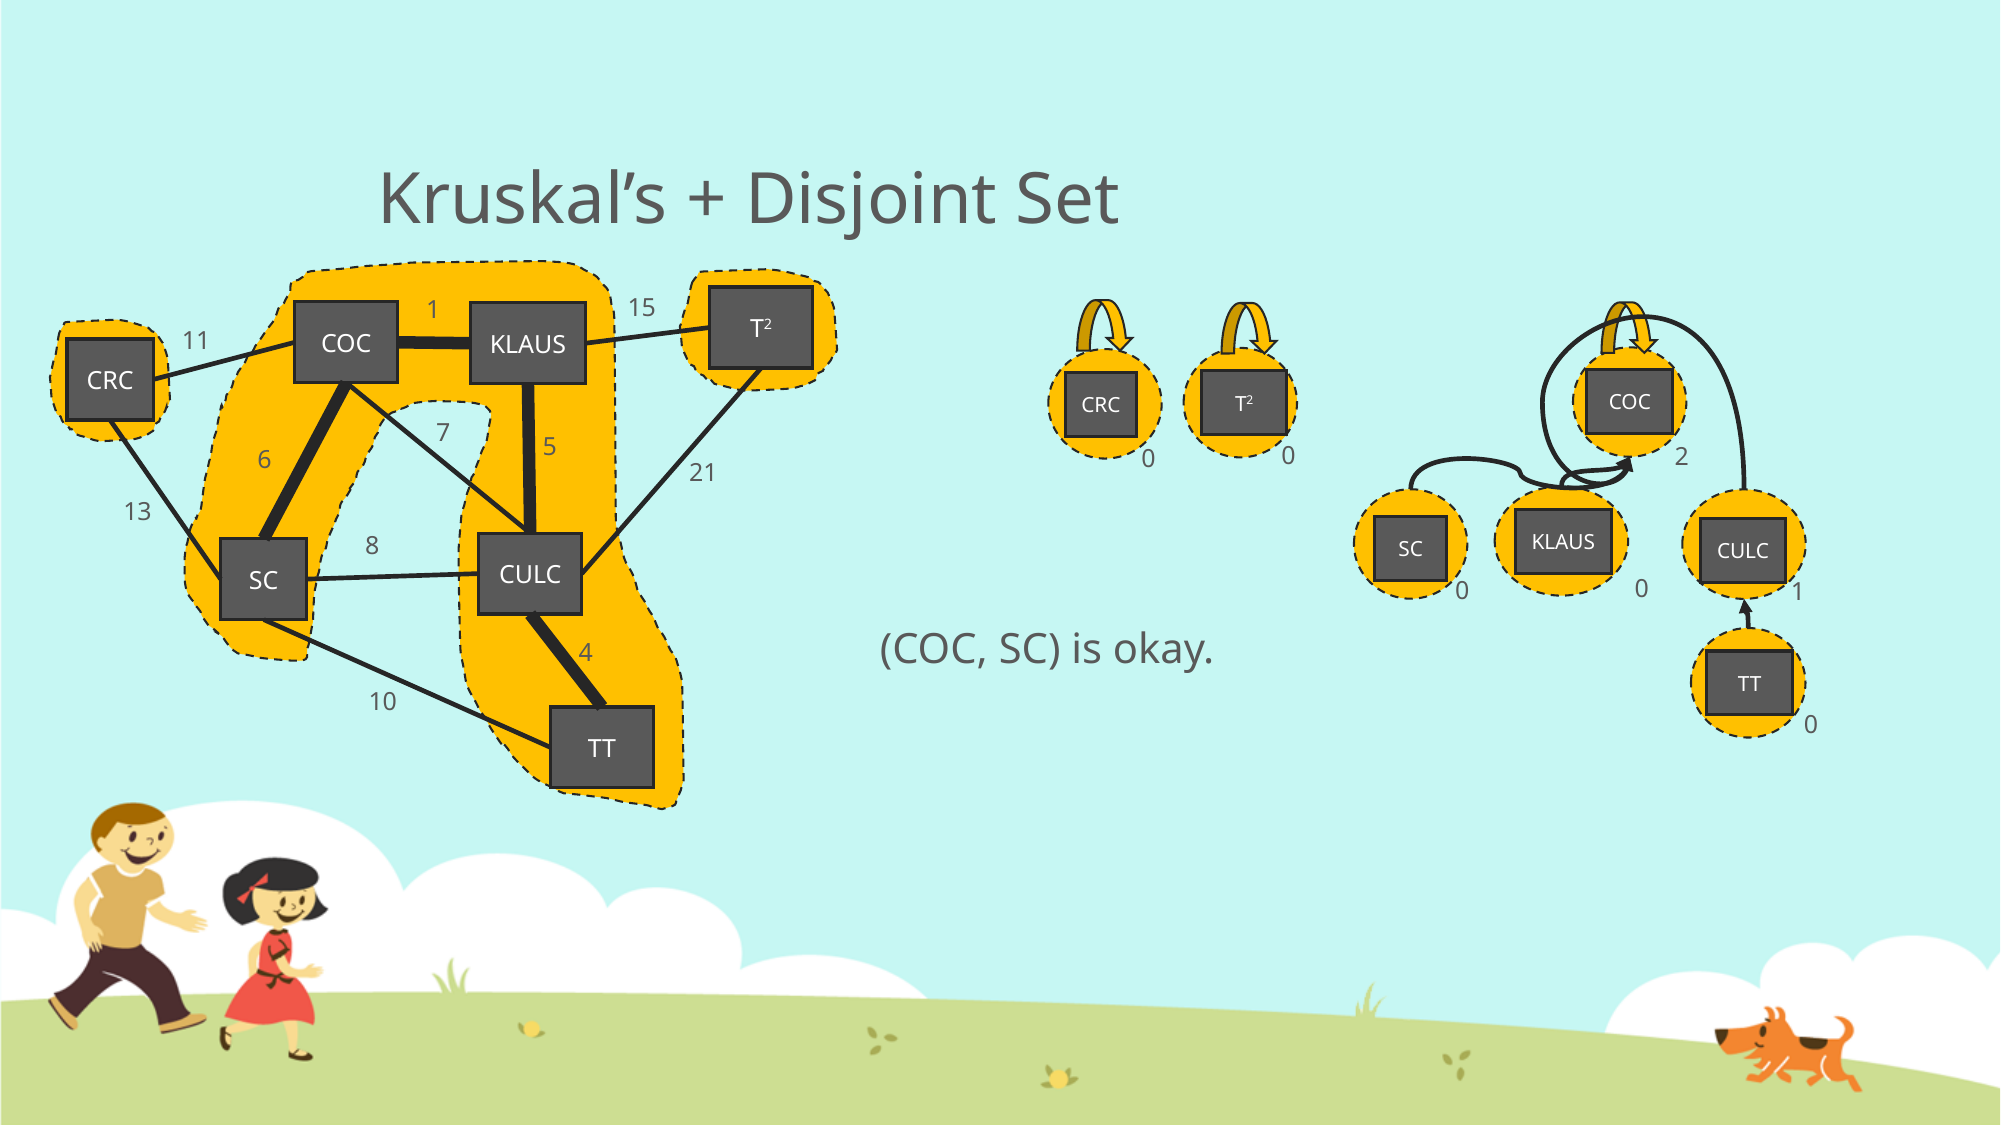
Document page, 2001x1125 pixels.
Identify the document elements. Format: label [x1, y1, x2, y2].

picture [0, 0, 2001, 1125]
text_box [1731, 611, 1761, 616]
text_box [1048, 299, 1171, 480]
list [857, 619, 1712, 1014]
title [362, 50, 1900, 247]
text_box [1183, 301, 1311, 477]
text_box [48, 260, 839, 811]
text_box [1690, 628, 1833, 746]
text_box [1494, 319, 1820, 613]
text_box [1353, 489, 1485, 612]
text_box [1604, 301, 1646, 321]
